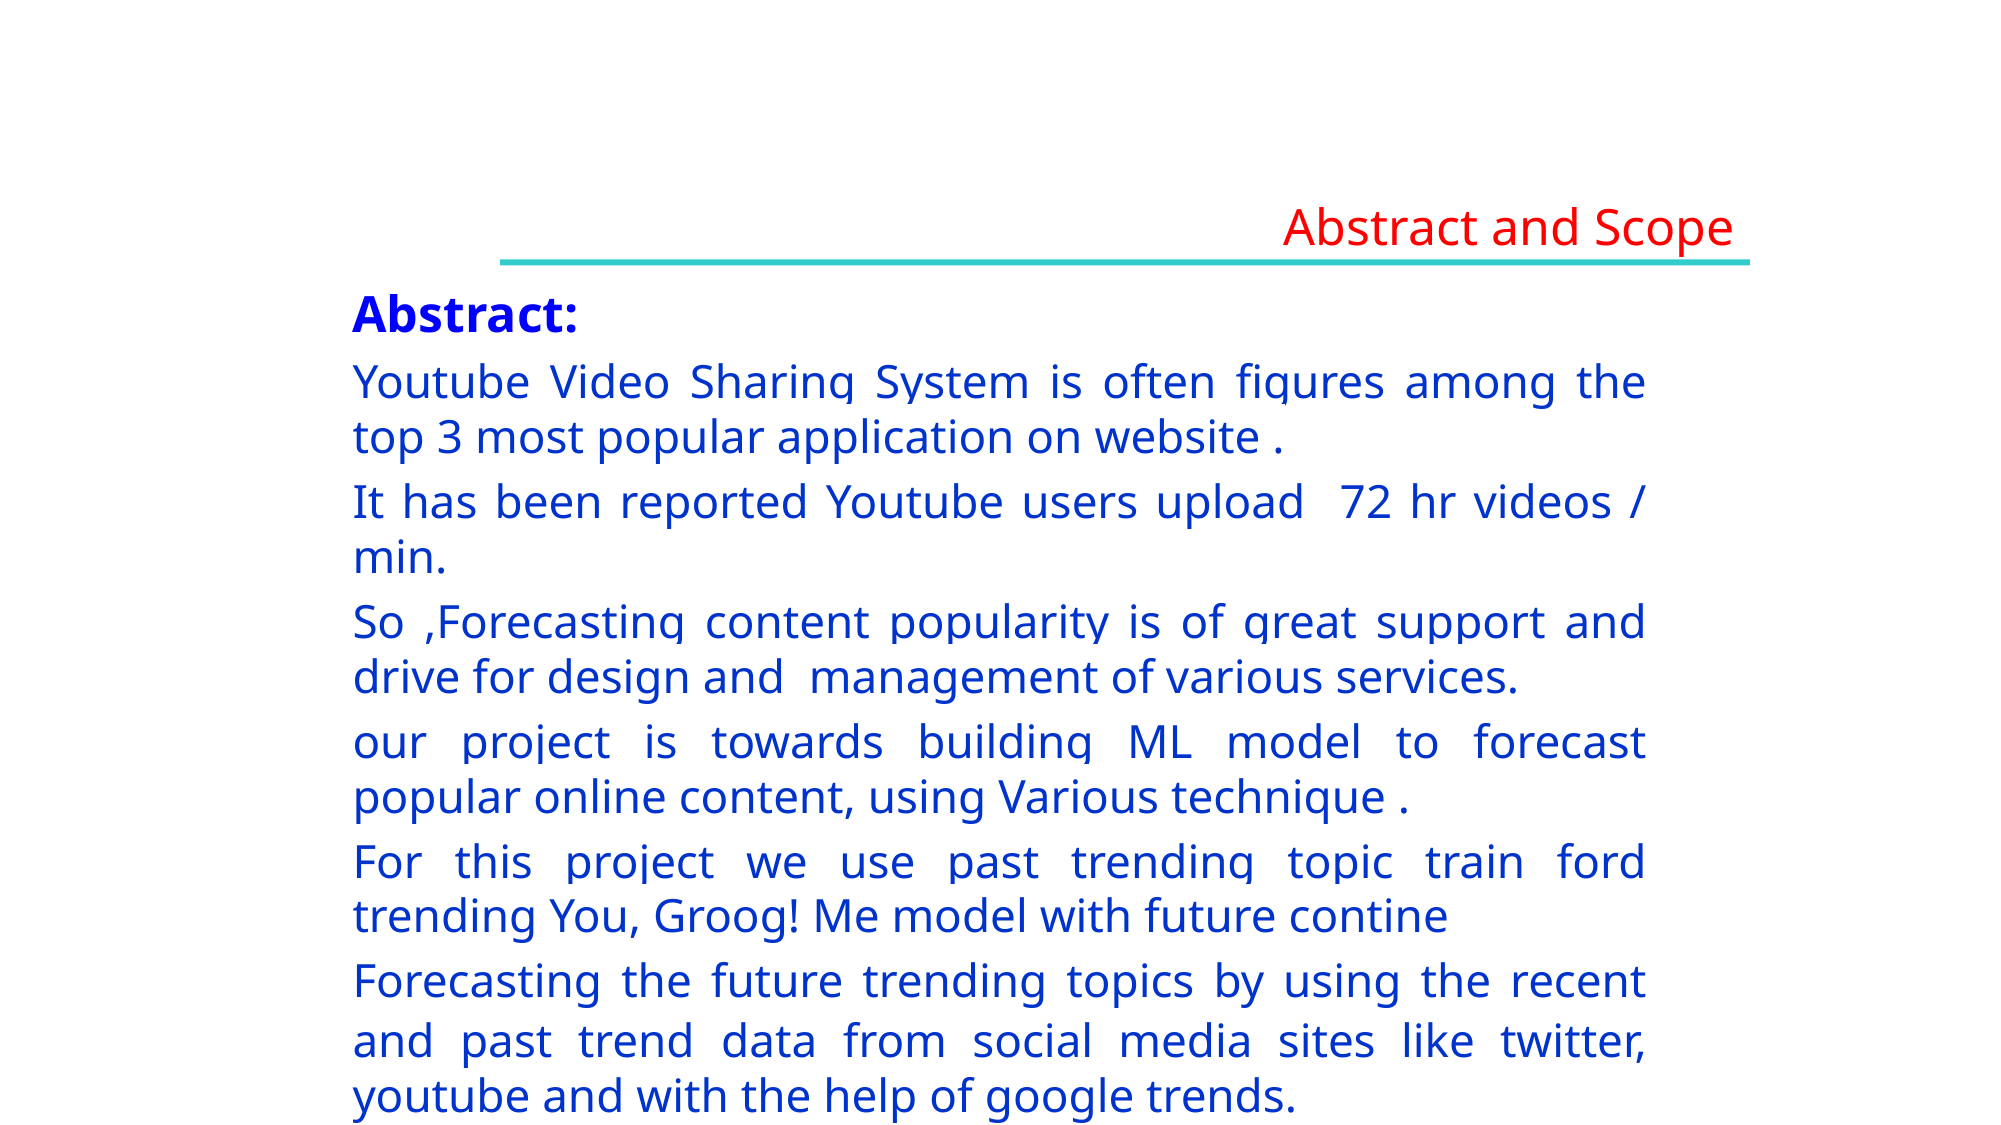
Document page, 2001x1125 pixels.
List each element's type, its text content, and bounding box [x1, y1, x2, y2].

text_box [500, 259, 1750, 266]
text_box Abstract and Scope [687, 187, 1750, 263]
text_box Abstract: Youtube Video Sharing System is often figures among the top 3 most popular application on website . It has been reported Youtube users upload 72 hr videos / min. So ,Forecasting content popularity is of great support and drive for design and management of various services. our project is towards building ML model to forecast popular online content, using Various technique . For this project we use past trending topic train ford trending You, Groog! Me model with future contine Forecasting the future trending topics by using the recent and past trend data from social media sites like twitter, youtube and with the help of google trends. [337, 274, 1663, 1095]
